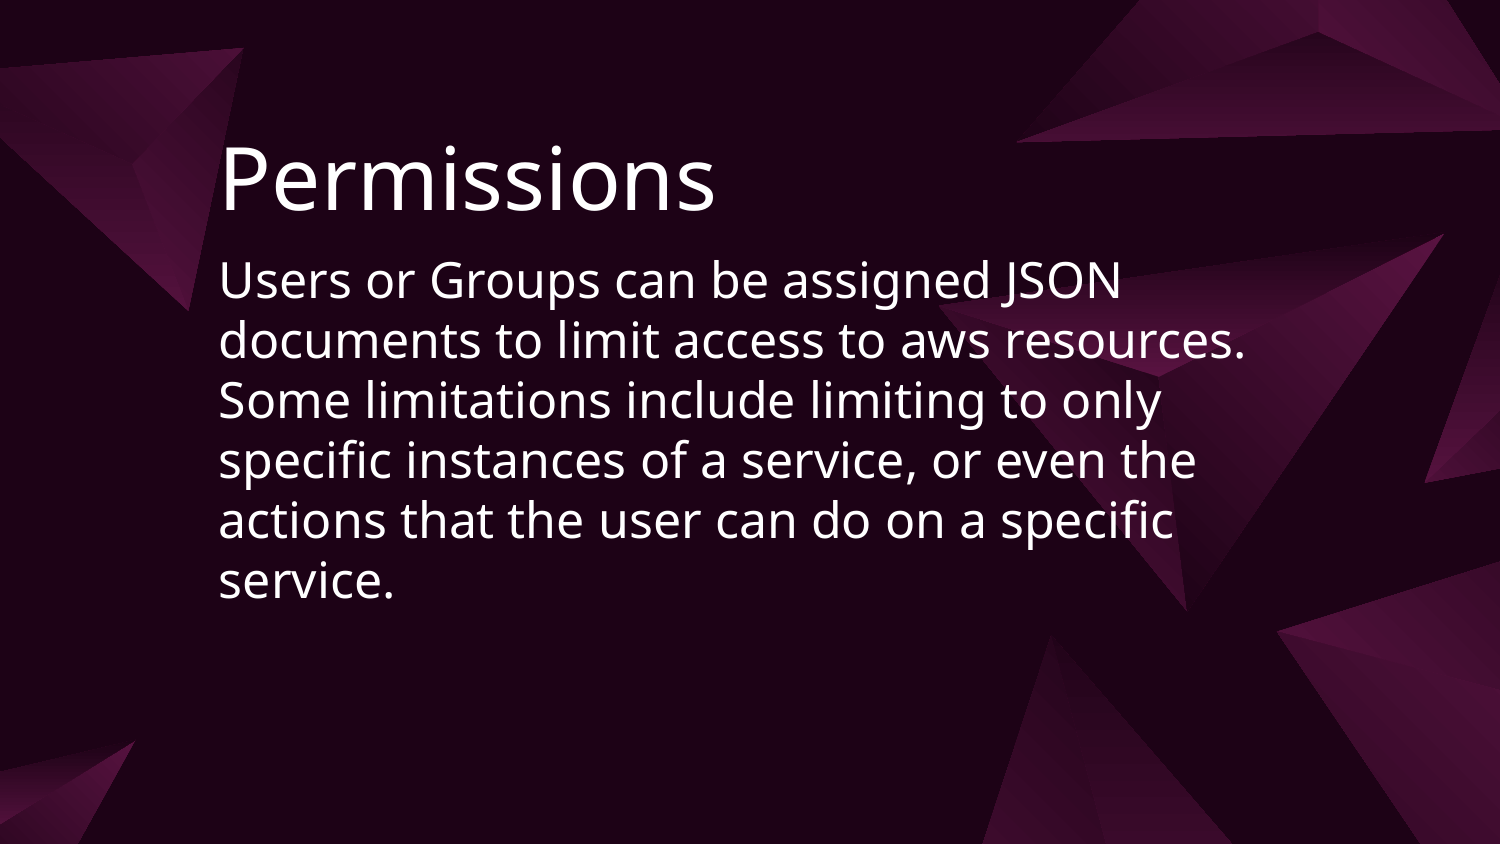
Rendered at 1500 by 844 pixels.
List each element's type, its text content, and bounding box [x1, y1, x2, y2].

title Permissions [218, 132, 1282, 230]
list Users or Groups can be assigned JSON documents to limit access to aws resources. Some limitations include limiting to only specific instances of a service, or even the actions that the user can do on a specific service. [218, 248, 1282, 714]
